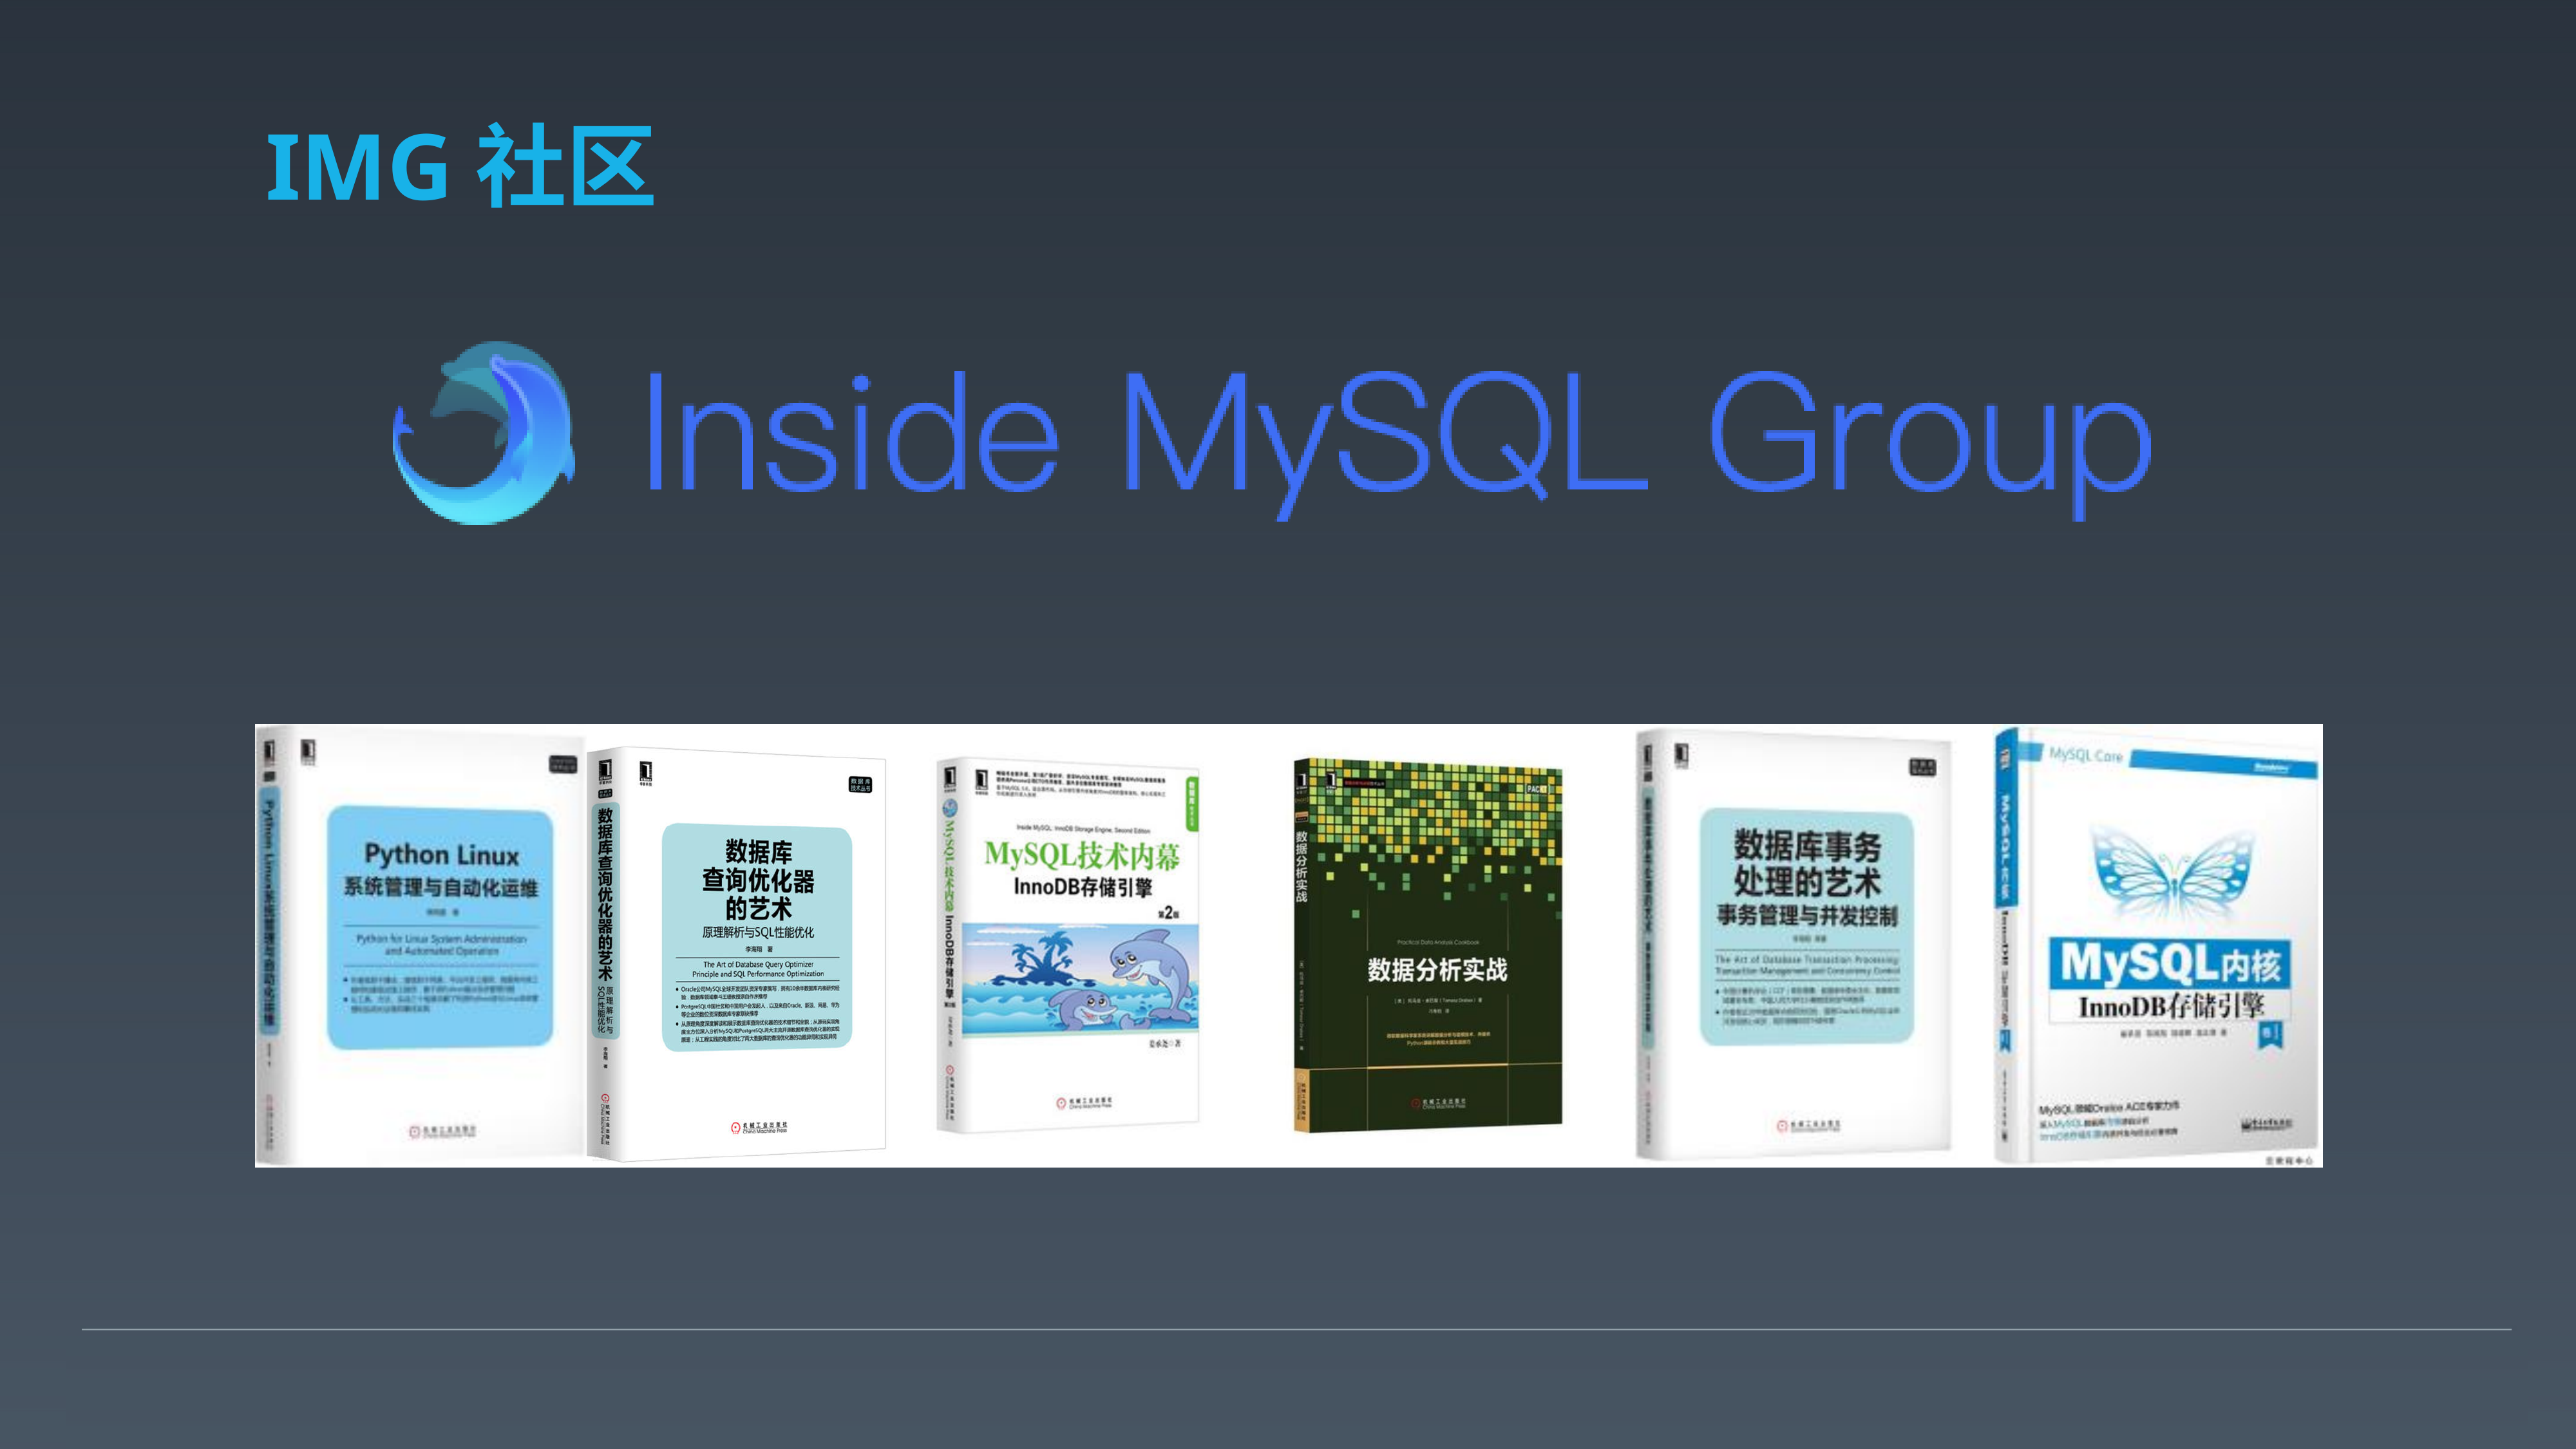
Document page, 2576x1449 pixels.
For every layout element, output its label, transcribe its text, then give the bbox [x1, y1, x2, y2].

picture [0, 0, 2576, 1449]
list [392, 341, 2151, 525]
title IMG社区 [260, 102, 2316, 242]
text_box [255, 724, 2323, 1168]
